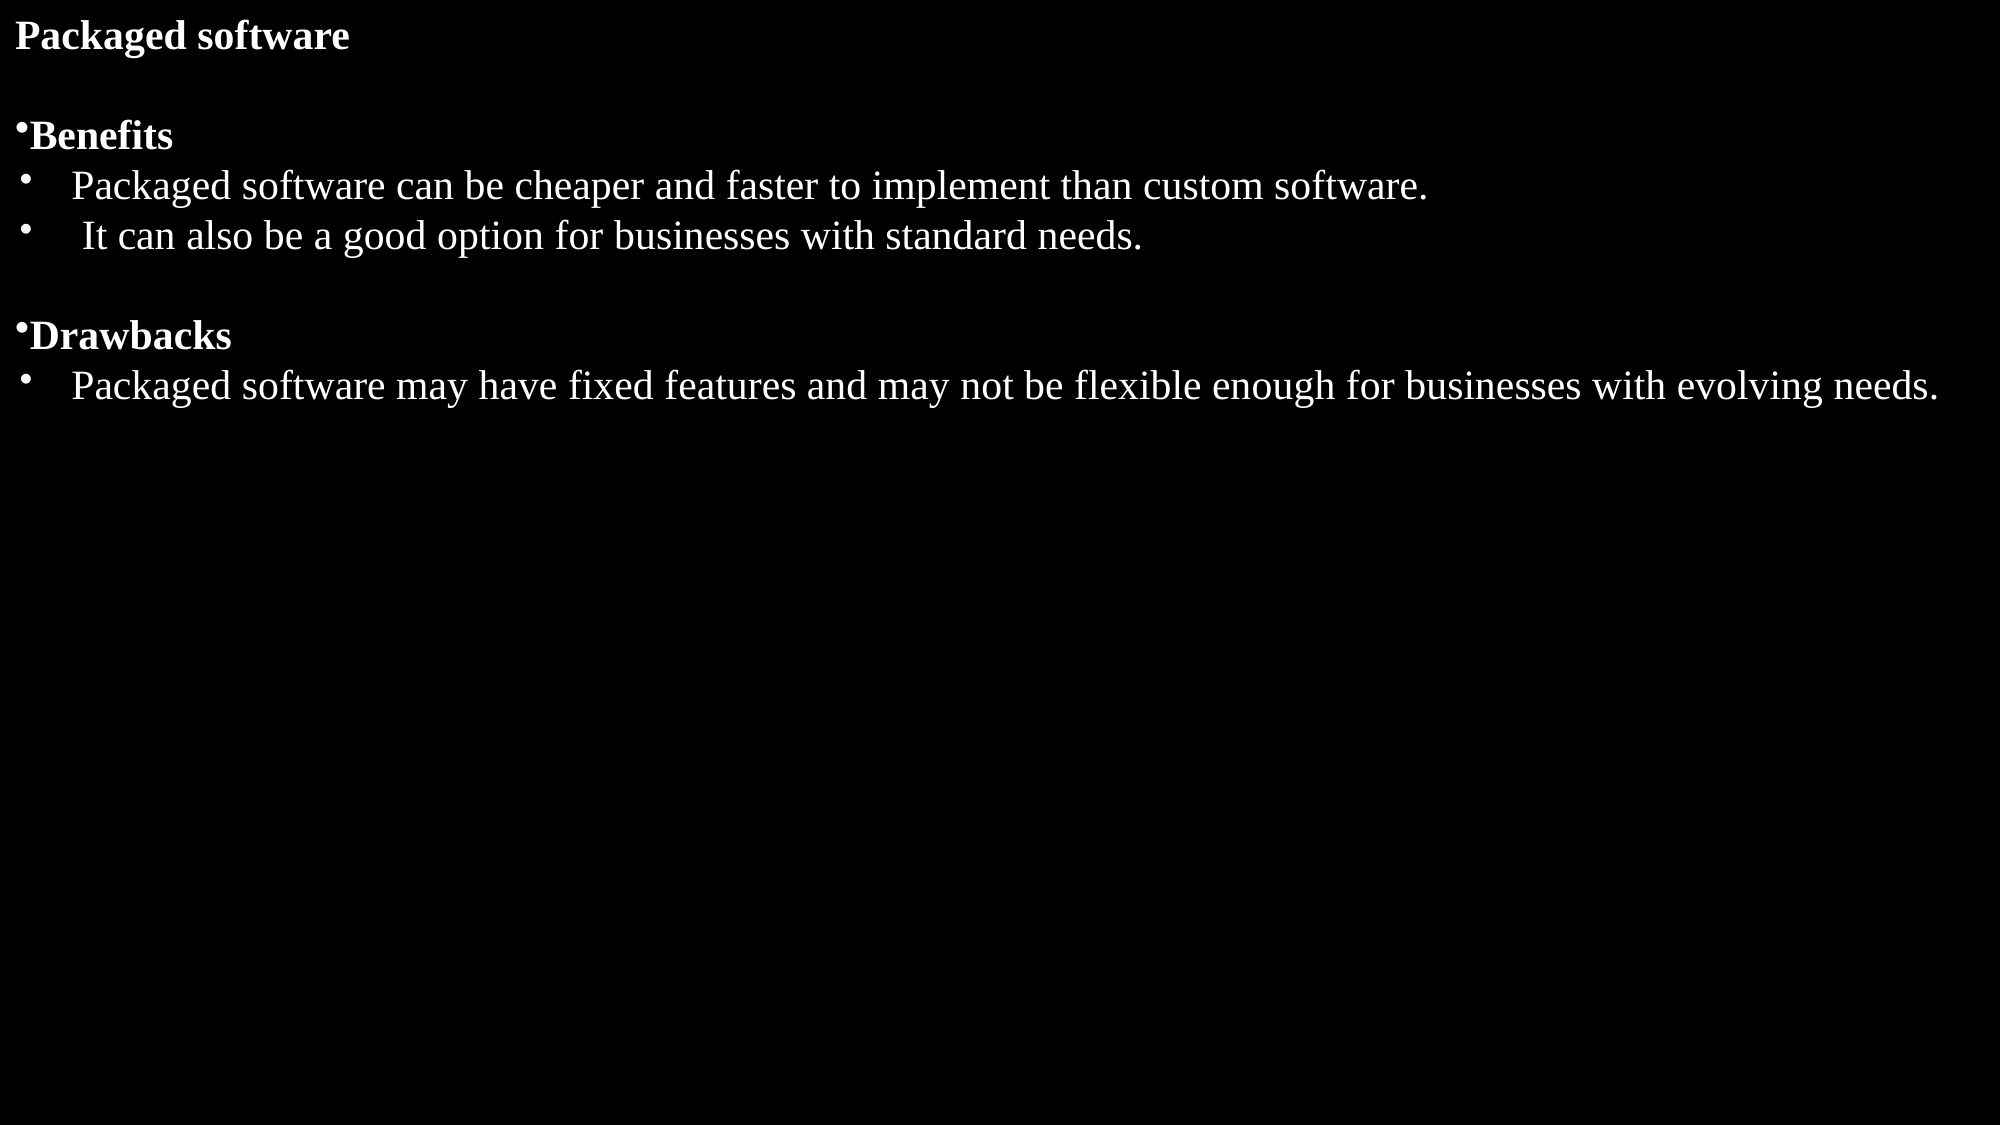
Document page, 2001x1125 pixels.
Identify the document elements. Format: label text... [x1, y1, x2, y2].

list Packaged software Benefits Packaged software can be cheaper and faster to implement than custom software. It can also be a good option for businesses with standard needs. Drawbacks Packaged software may have fixed features and may not be flexible enough for businesses with evolving needs. [0, 0, 2000, 1125]
